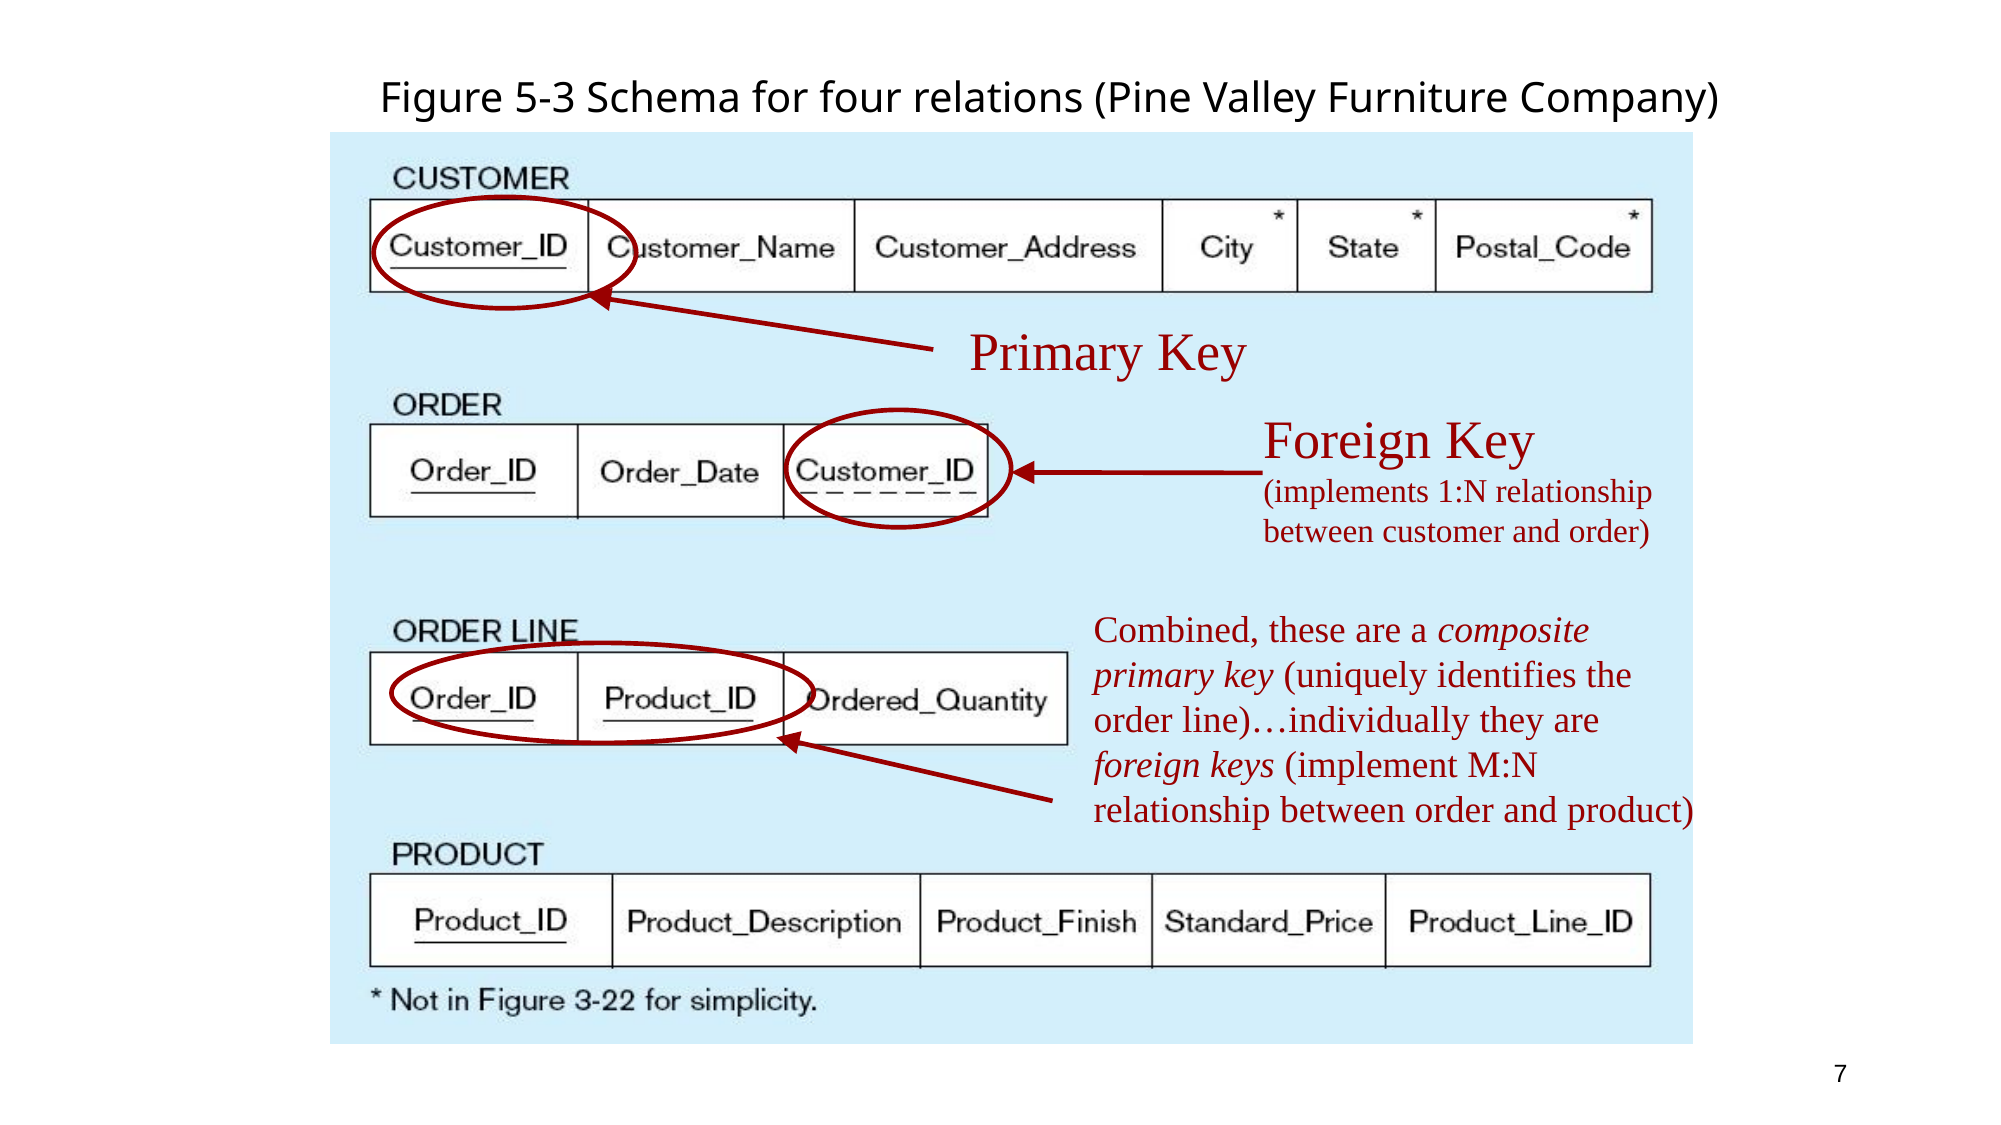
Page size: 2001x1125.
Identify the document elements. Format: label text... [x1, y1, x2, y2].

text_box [786, 397, 1722, 558]
text_box Figure 5-3 Schema for four relations (Pine Valley Furniture Company) [364, 63, 1735, 129]
slide_number 7 [1412, 1042, 1863, 1103]
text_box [391, 597, 1727, 842]
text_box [373, 196, 1263, 389]
picture [330, 132, 1693, 1044]
